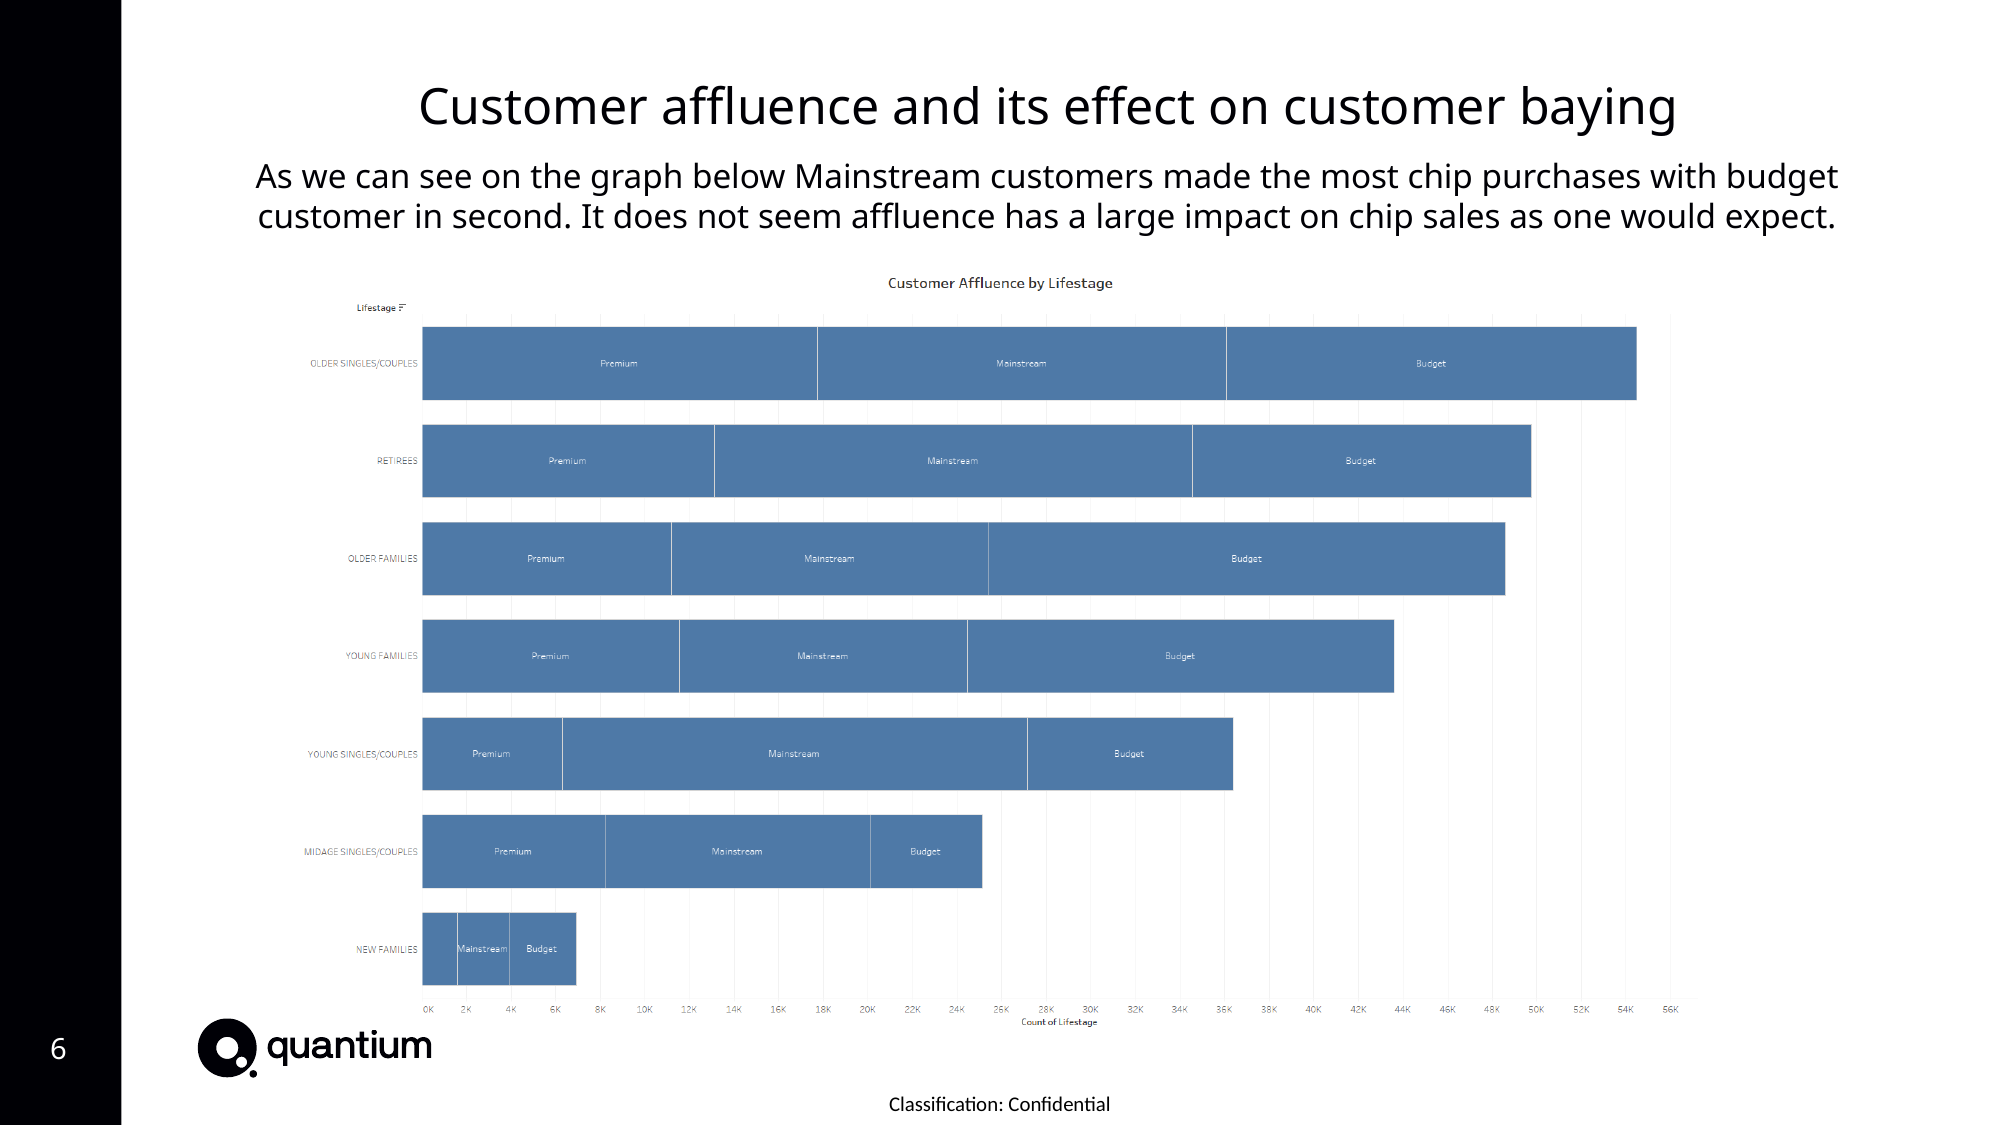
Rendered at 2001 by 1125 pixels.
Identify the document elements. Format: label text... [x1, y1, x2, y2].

list Customer affluence and its effect on customer baying As we can see on the graph below Mainstream customers made the most chip purchases with budget customer in second. It does not seem affluence has a large impact on chip sales as one would expect. [196, 74, 1916, 271]
picture [301, 270, 1699, 1030]
